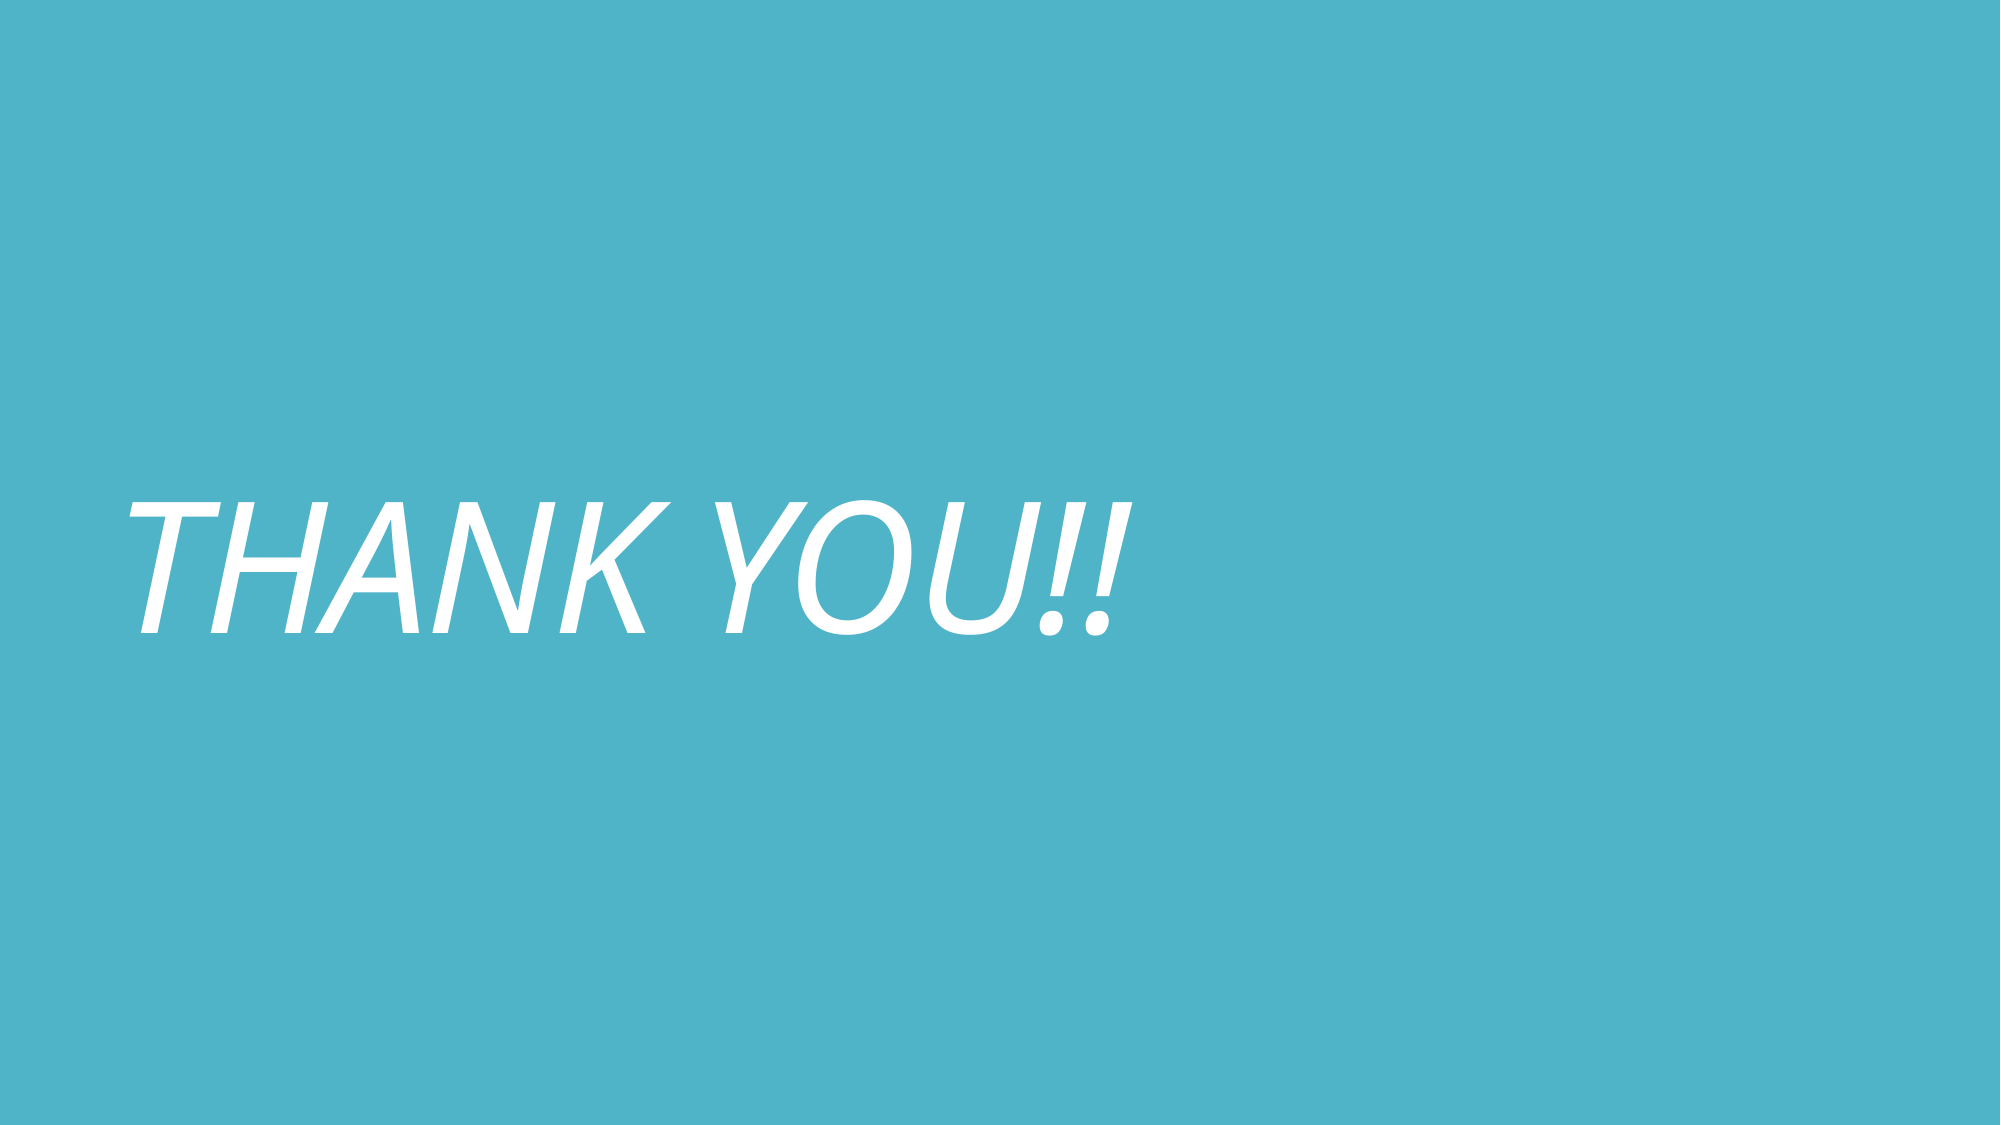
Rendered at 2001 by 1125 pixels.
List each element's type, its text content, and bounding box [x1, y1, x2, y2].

title THANK YOU!! [98, 126, 1868, 677]
